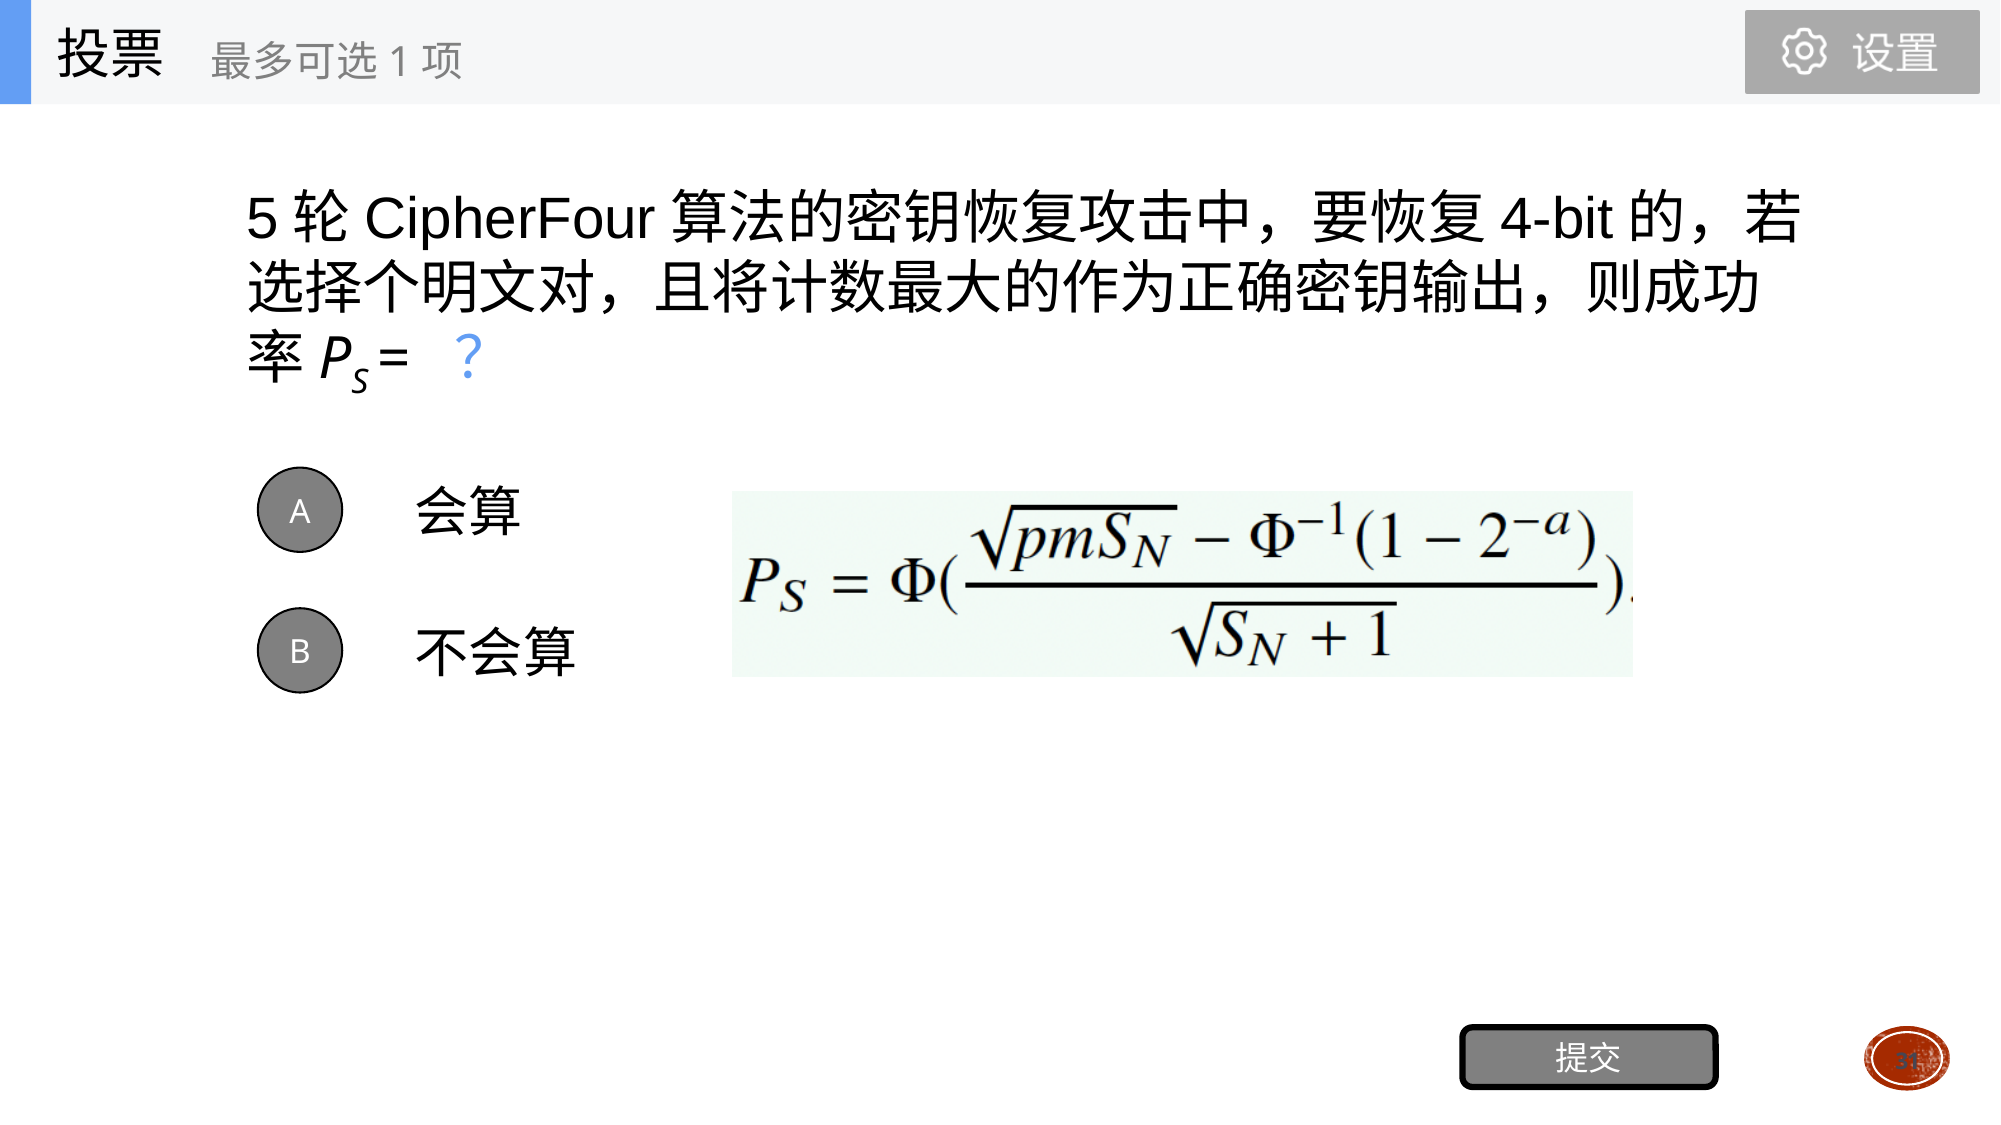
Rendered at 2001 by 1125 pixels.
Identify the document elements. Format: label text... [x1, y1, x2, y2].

picture [1748, 12, 1978, 92]
text_box 不会算 [399, 597, 1800, 703]
text_box [115, 105, 1716, 440]
slide_number 31 [1855, 1036, 1961, 1089]
text_box B [256, 607, 344, 694]
text_box A [256, 466, 344, 553]
text_box 提交 [1461, 1026, 1717, 1089]
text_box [5, 0, 2000, 105]
picture [732, 491, 1633, 677]
text_box 会算 [399, 456, 1800, 563]
